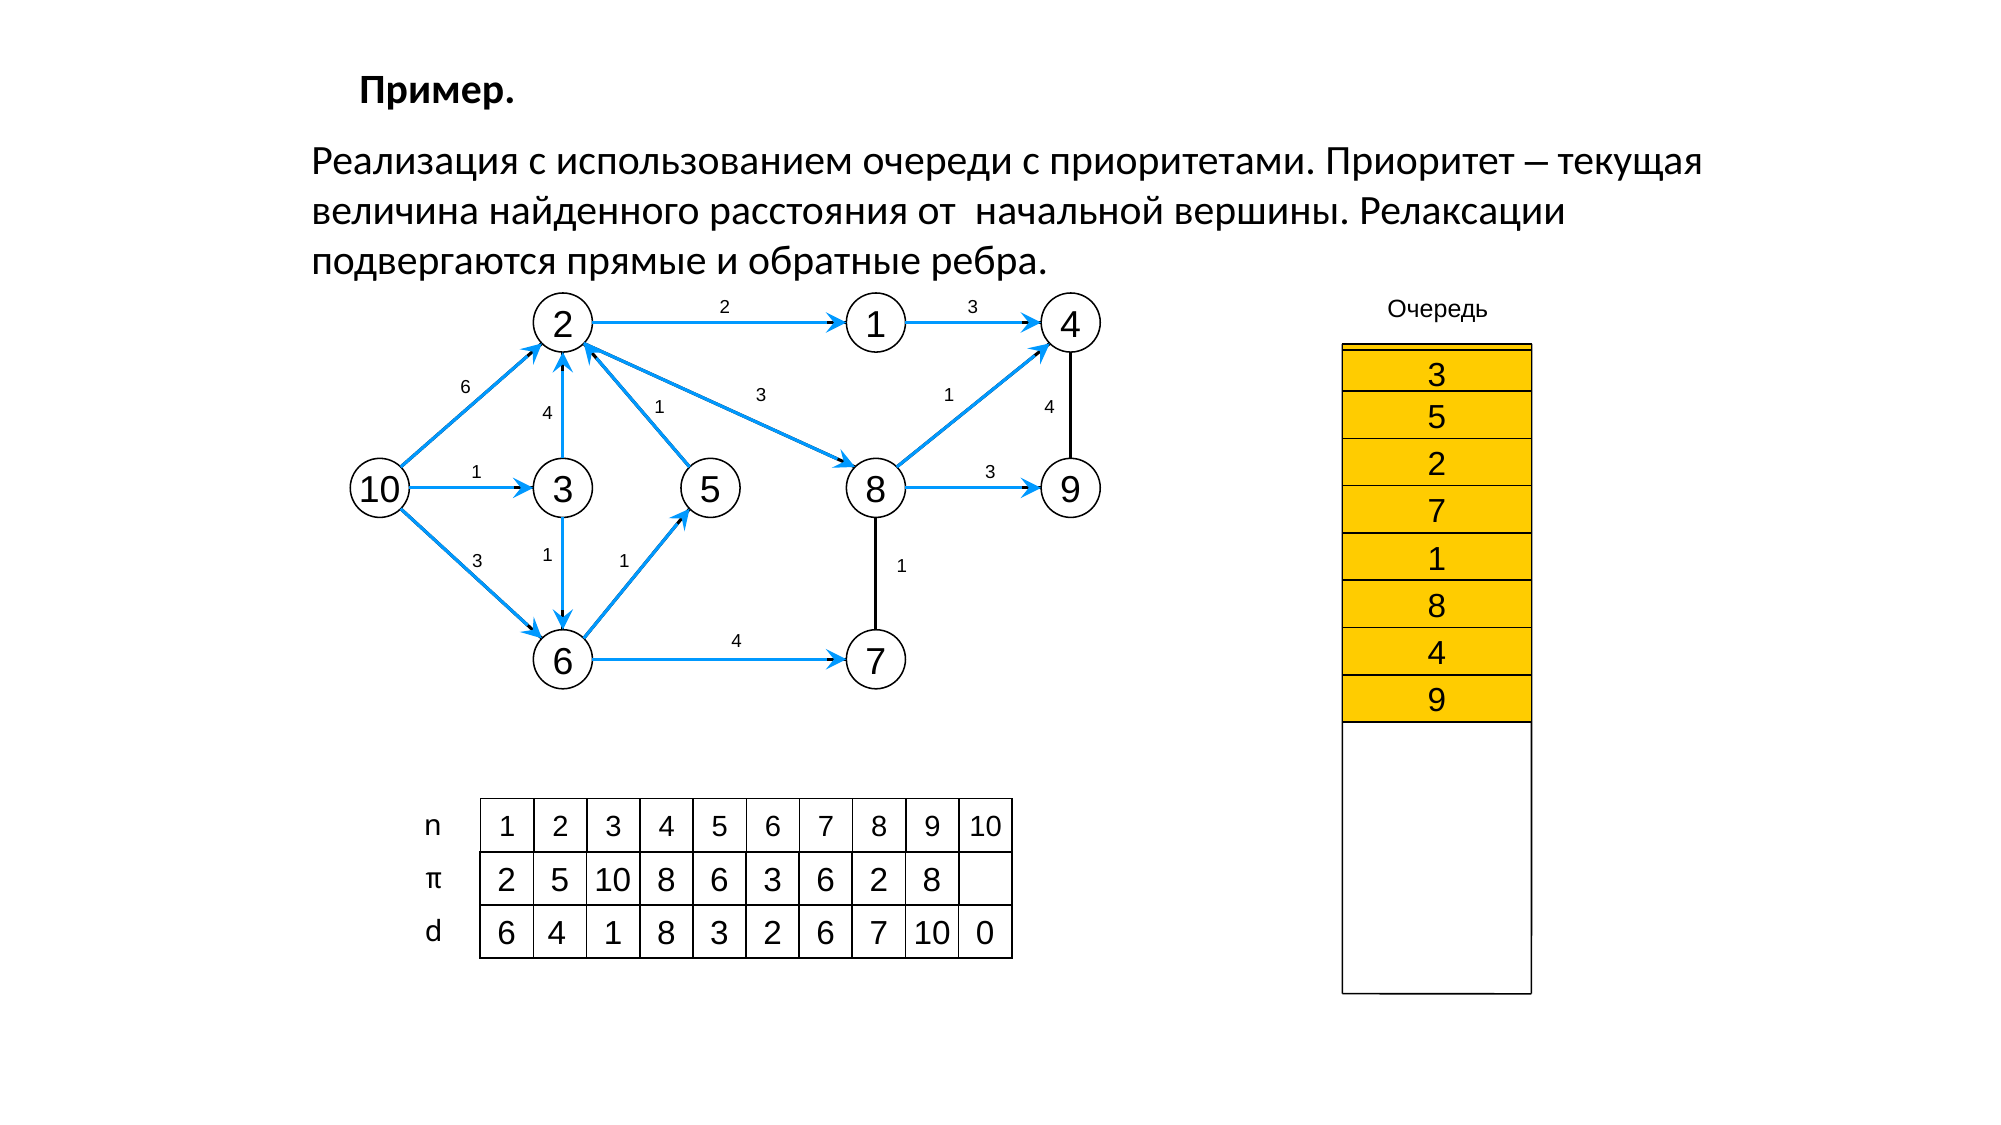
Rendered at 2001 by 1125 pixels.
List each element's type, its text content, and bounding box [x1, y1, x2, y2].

text_box 5 [680, 476, 741, 518]
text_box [583, 343, 856, 468]
text_box 4 [1041, 292, 1101, 353]
text_box 3 [952, 287, 993, 320]
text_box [400, 508, 543, 639]
text_box 3 [533, 458, 593, 518]
text_box 6 [533, 630, 593, 689]
text_box Реализация с использованием очереди с приоритетами. Приоритет – текущая величина найденного расстояния от начальной вершины. Релаксации подвергаются прямые и обратные ребра. [296, 125, 1728, 291]
text_box 1 [456, 476, 497, 486]
text_box 1 [881, 546, 923, 585]
text_box 4 [716, 621, 757, 657]
text_box 2 [704, 287, 746, 320]
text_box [583, 508, 690, 639]
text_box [479, 904, 1012, 959]
text_box 7 [846, 630, 906, 689]
text_box 3 [970, 476, 1011, 486]
text_box 4 [1056, 387, 1066, 425]
text_box 9 [1041, 458, 1101, 518]
text_box 4 [549, 393, 557, 431]
text_box Пример. [344, 54, 531, 120]
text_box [896, 343, 1050, 468]
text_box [1342, 284, 1532, 994]
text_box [400, 343, 543, 468]
text_box 8 [846, 458, 906, 518]
text_box 1 [549, 535, 557, 573]
text_box 1 [846, 292, 906, 353]
text_box 10 [350, 458, 410, 518]
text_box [409, 798, 1013, 959]
text_box 2 [533, 292, 593, 353]
